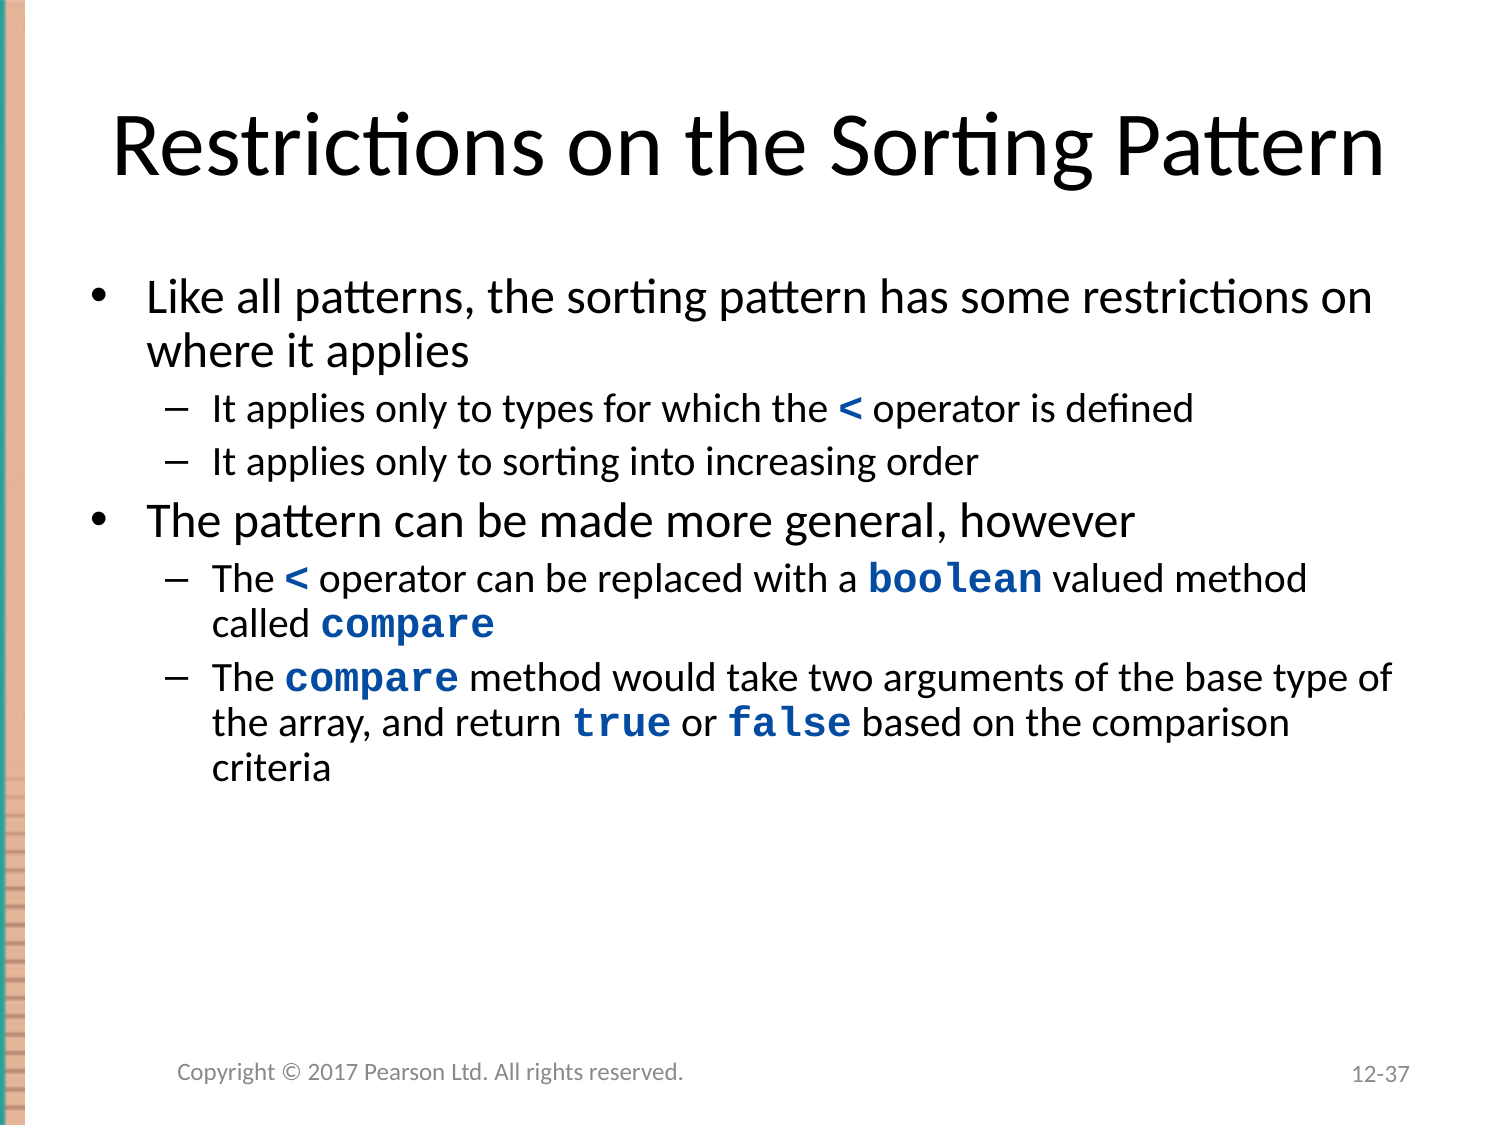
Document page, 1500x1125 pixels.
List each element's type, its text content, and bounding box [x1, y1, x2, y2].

slide_number 12-37 [1074, 1042, 1425, 1103]
picture [0, 0, 25, 1125]
title Restrictions on the Sorting Pattern [75, 45, 1425, 233]
list Like all patterns, the sorting pattern has some restrictions on where it applies It applies only to types for which the < operator is defined It applies only to sorting into increasing order The pattern can be made more general, however The < operator can be replaced with a boolean valued method called compare The compare method would take two arguments of the base type of the array, and return true or false based on the comparison criteria [75, 262, 1425, 1005]
footer Copyright © 2017 Pearson Ltd. All rights reserved. [75, 1040, 788, 1100]
